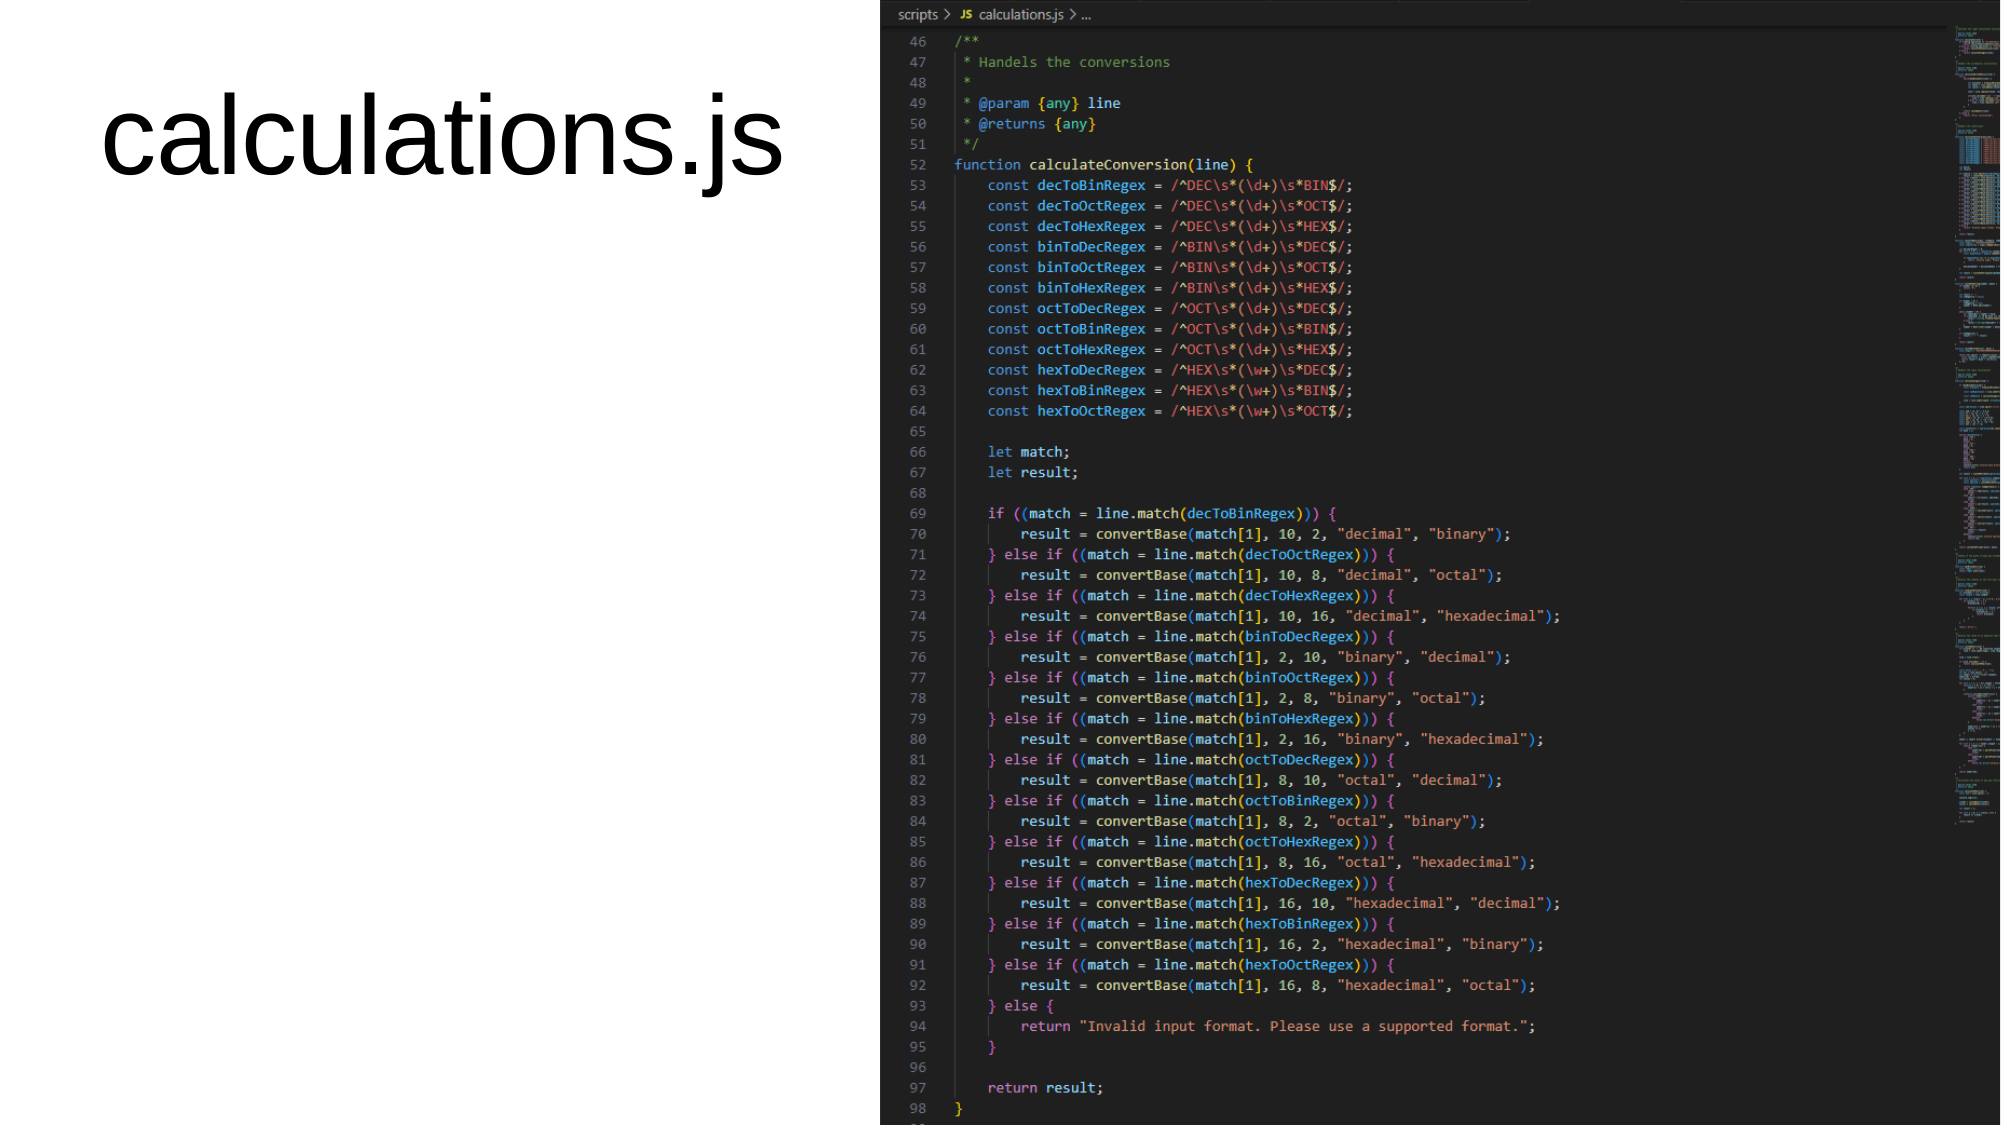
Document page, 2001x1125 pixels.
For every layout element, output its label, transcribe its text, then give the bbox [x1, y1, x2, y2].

picture [880, 0, 2000, 1125]
title calculations.js [85, 55, 873, 207]
